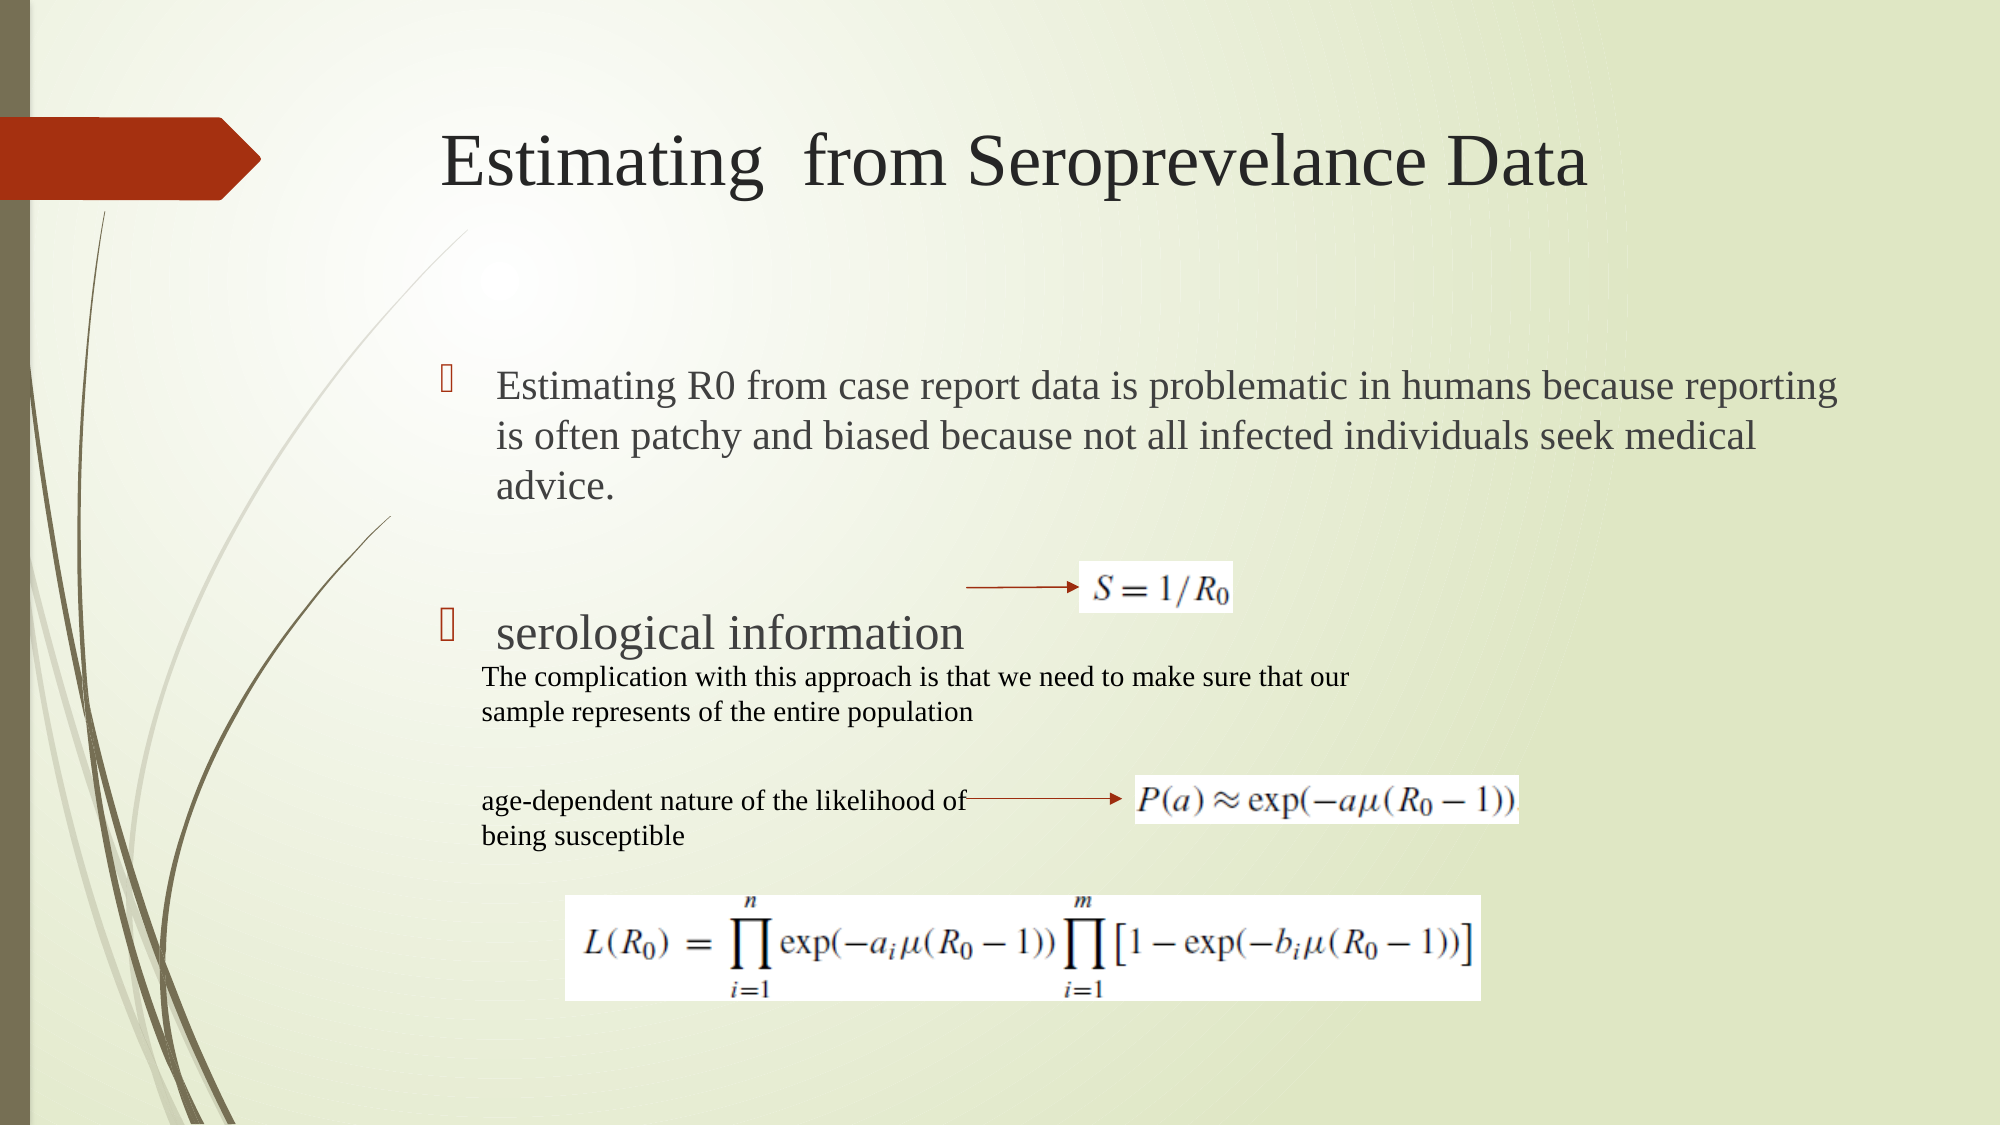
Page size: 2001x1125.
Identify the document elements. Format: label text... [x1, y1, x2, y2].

text_box age-dependent nature of the likelihood of being susceptible [466, 773, 1416, 859]
picture [1135, 775, 1519, 825]
list Estimating R0 from case report data is problematic in humans because reporting is often patchy and biased because not all infected individuals seek medical advice. serological information [424, 350, 1888, 970]
picture [564, 895, 1482, 1001]
picture [1079, 560, 1233, 614]
text_box The complication with this approach is that we need to make sure that our sample represents of the entire population [466, 650, 1467, 735]
